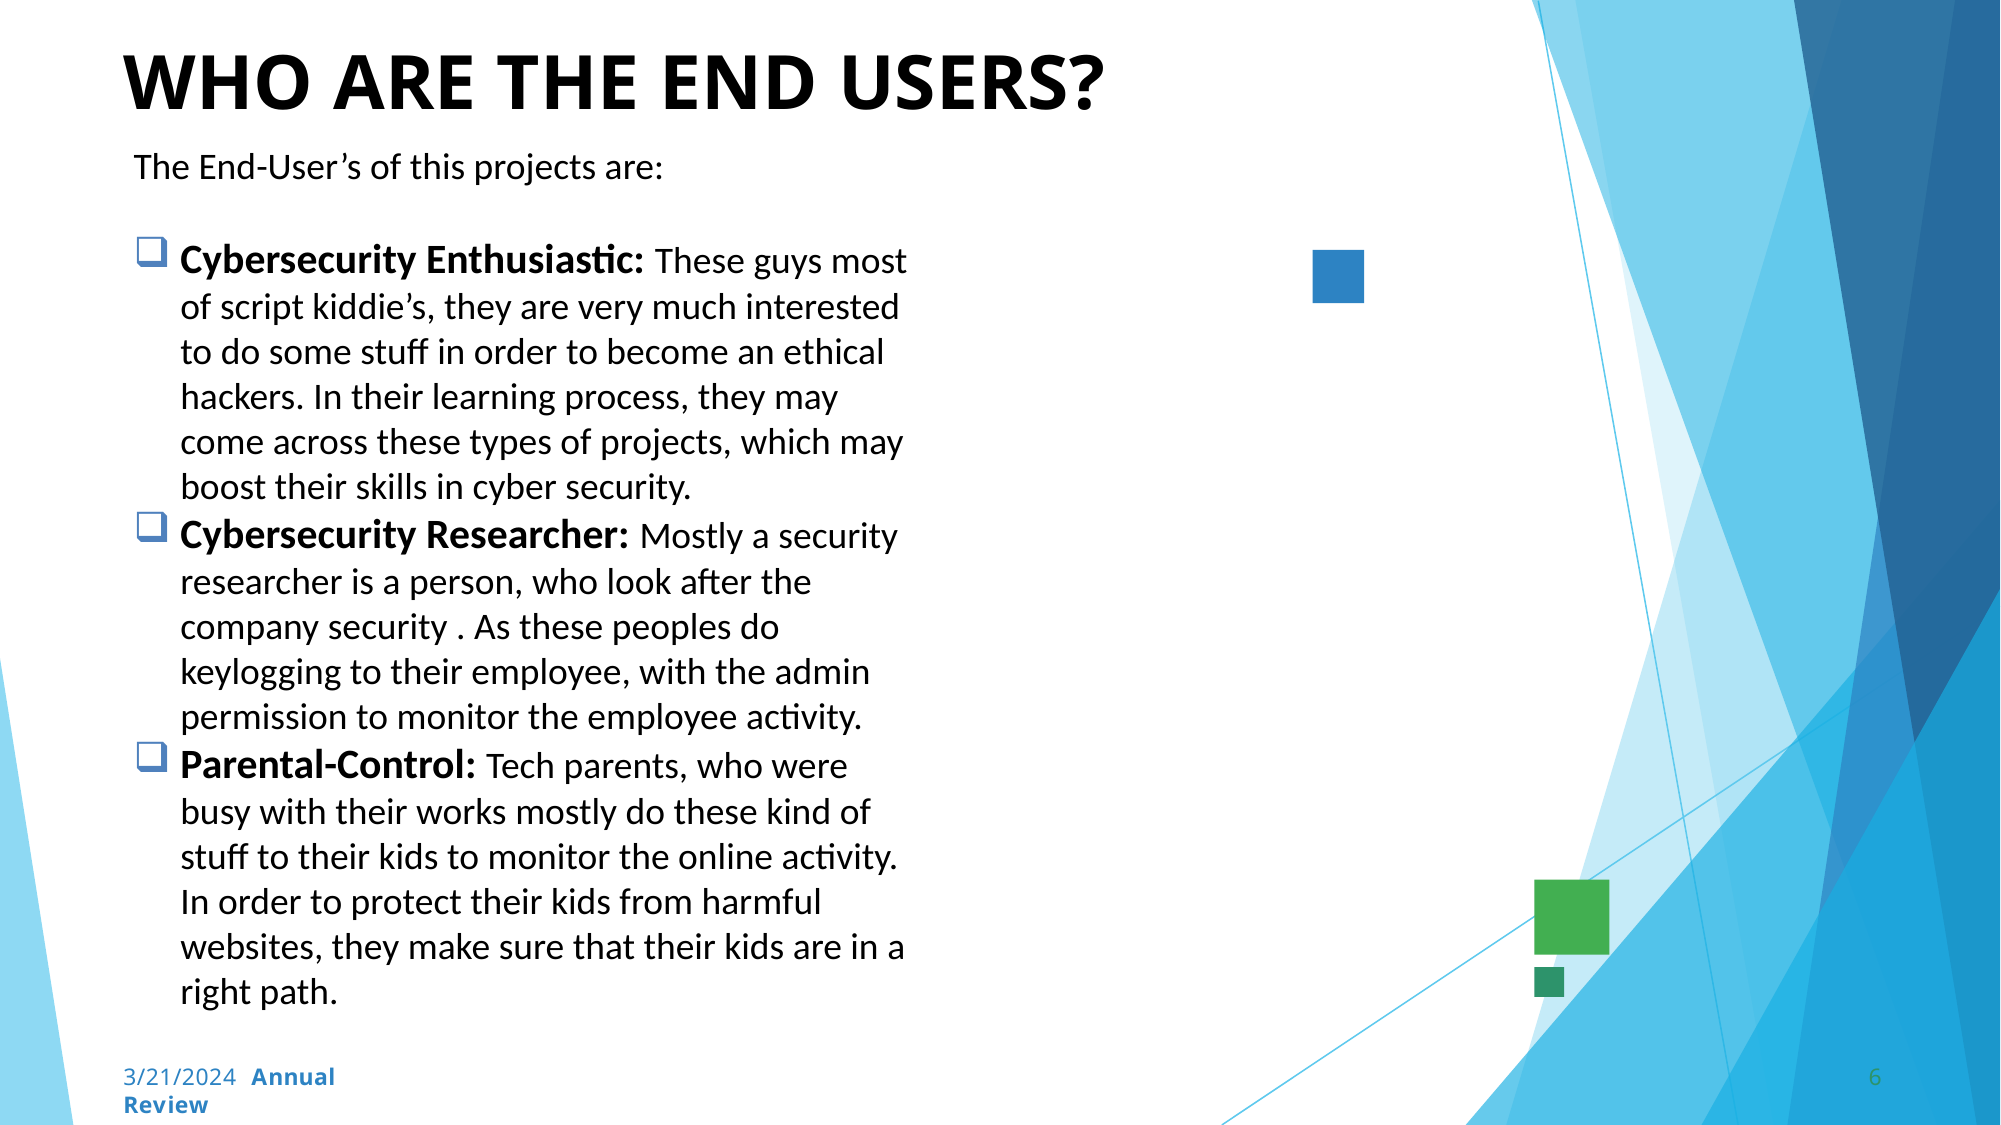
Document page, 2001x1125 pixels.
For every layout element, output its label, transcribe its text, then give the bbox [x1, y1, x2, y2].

slide_number 6 [1862, 1061, 1888, 1125]
picture [118, 1012, 477, 1093]
text_box The End-User’s of this projects are: Cybersecurity Enthusiastic: These guys most of script kiddie’s, they are very much interested to do some stuff in order to become an ethical hackers. In their learning process, they may come across these types of projects, which may boost their skills in cyber security. Cybersecurity Researcher: Mostly a security researcher is a person, who look after the company security . As these peoples do keylogging to their employee, with the admin permission to monitor the employee activity. Parental-Control: Tech parents, who were busy with their works mostly do these kind of stuff to their kids to monitor the online activity. In order to protect their kids from harmful websites, they make sure that their kids are in a right path. [118, 134, 942, 1020]
text_box [1312, 249, 1365, 304]
text_box [1534, 879, 1610, 955]
title WHO ARE THE END USERS? [121, 31, 1364, 223]
text_box 3/21/2024 Annual Review [121, 1101, 417, 1118]
text_box [1534, 967, 1565, 997]
